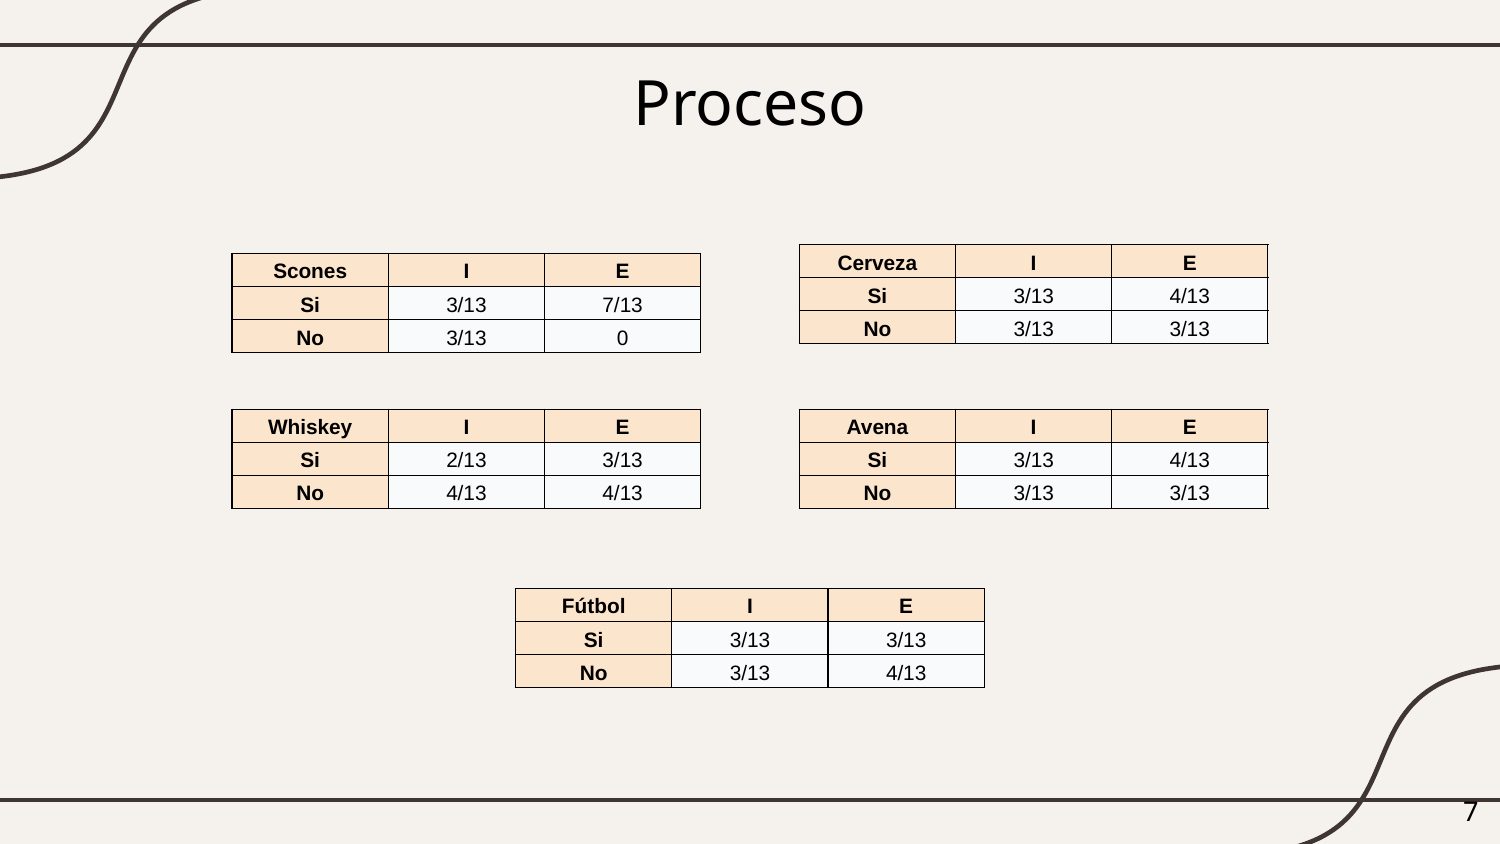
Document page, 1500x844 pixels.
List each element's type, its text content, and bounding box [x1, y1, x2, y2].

table_header Cerveza [800, 245, 955, 277]
table_cell 3/13 [956, 278, 1111, 310]
table_cell No [233, 320, 388, 352]
table_header E [545, 410, 700, 442]
table_header I [956, 410, 1111, 442]
table_header E [829, 589, 984, 621]
table_cell 3/13 [956, 443, 1111, 475]
table_cell 4/13 [1112, 443, 1267, 475]
table_cell 2/13 [389, 443, 544, 475]
table_cell No [800, 476, 955, 508]
table_cell Si [233, 287, 388, 319]
table_cell 3/13 [1112, 311, 1267, 343]
table_header E [1112, 245, 1267, 277]
table_header I [389, 410, 544, 442]
table_cell 7/13 [545, 287, 700, 319]
table_cell 4/13 [389, 476, 544, 508]
table_cell 4/13 [829, 655, 984, 687]
table_cell Si [800, 278, 955, 310]
slide_number ‹#› [1403, 779, 1494, 844]
table_cell 3/13 [1112, 476, 1267, 508]
table_header E [545, 254, 700, 286]
table_header I [956, 245, 1111, 277]
table_cell 3/13 [672, 622, 827, 654]
table_cell Si [800, 443, 955, 475]
table_cell 3/13 [956, 476, 1111, 508]
table_cell 0 [545, 320, 700, 352]
table_header I [389, 254, 544, 286]
table_cell 3/13 [956, 311, 1111, 343]
table_cell 3/13 [545, 443, 700, 475]
table_cell 4/13 [1112, 278, 1267, 310]
table_cell 3/13 [389, 320, 544, 352]
table_header I [672, 589, 827, 621]
table_cell No [516, 655, 671, 687]
table_header Whiskey [233, 410, 388, 442]
title Proceso [395, 59, 1105, 141]
table_header Scones [233, 254, 388, 286]
table_cell 4/13 [545, 476, 700, 508]
table_header Avena [800, 410, 955, 442]
table_cell 3/13 [672, 655, 827, 687]
table_cell Si [516, 622, 671, 654]
table_cell 3/13 [389, 287, 544, 319]
table_cell No [800, 311, 955, 343]
table_cell Si [233, 443, 388, 475]
table_cell 3/13 [829, 622, 984, 654]
table_cell No [233, 476, 388, 508]
table_header Fútbol [516, 589, 671, 621]
table_header E [1112, 410, 1267, 442]
